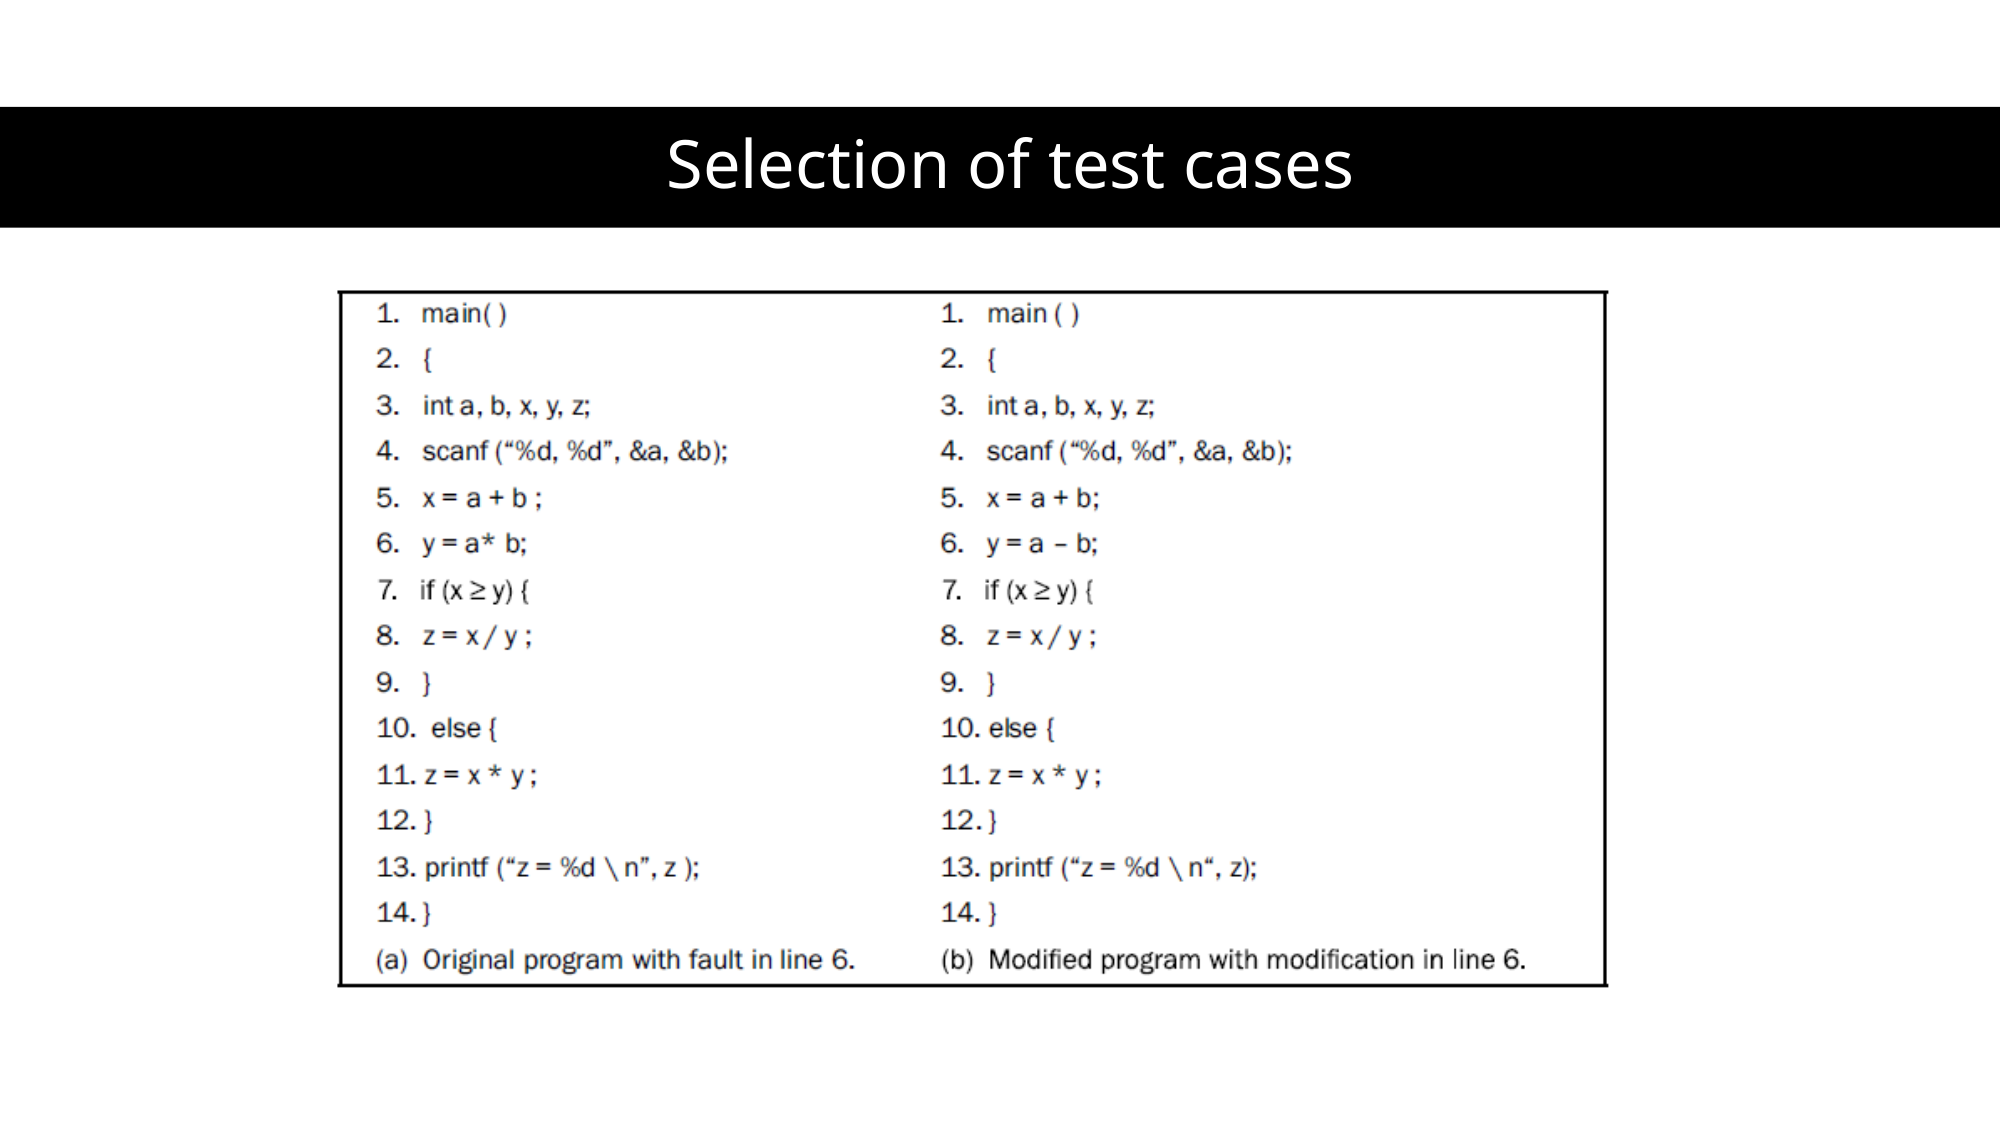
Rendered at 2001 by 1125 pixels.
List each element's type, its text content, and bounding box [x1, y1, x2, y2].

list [316, 274, 1684, 996]
title Selection of test cases [91, 105, 1931, 228]
text_box [0, 106, 2000, 229]
